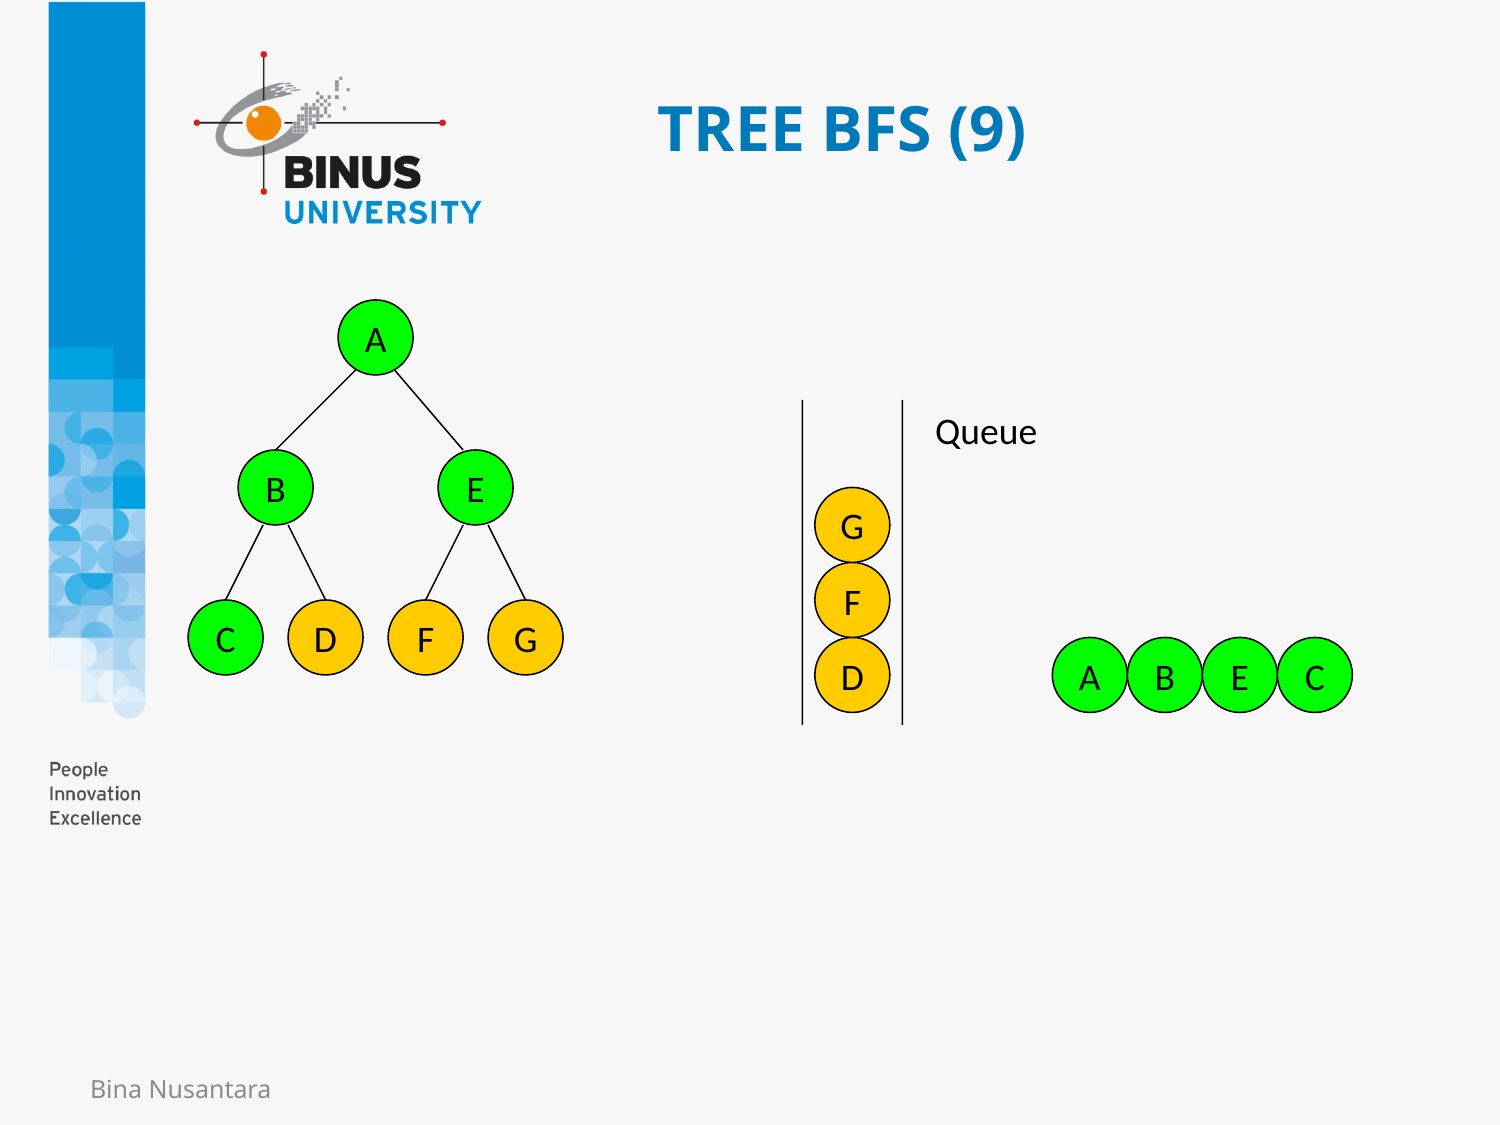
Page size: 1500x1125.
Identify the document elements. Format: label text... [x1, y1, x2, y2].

text_box B [1127, 637, 1202, 713]
text_box Queue [920, 399, 1053, 460]
title TREE BFS (9) [262, 33, 1422, 221]
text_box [802, 399, 903, 726]
slide_number Bina Nusantara [75, 1058, 425, 1119]
picture [0, 0, 1500, 845]
text_box C [1277, 637, 1353, 713]
text_box A [1052, 637, 1127, 713]
text_box E [1202, 637, 1277, 713]
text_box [187, 299, 564, 676]
